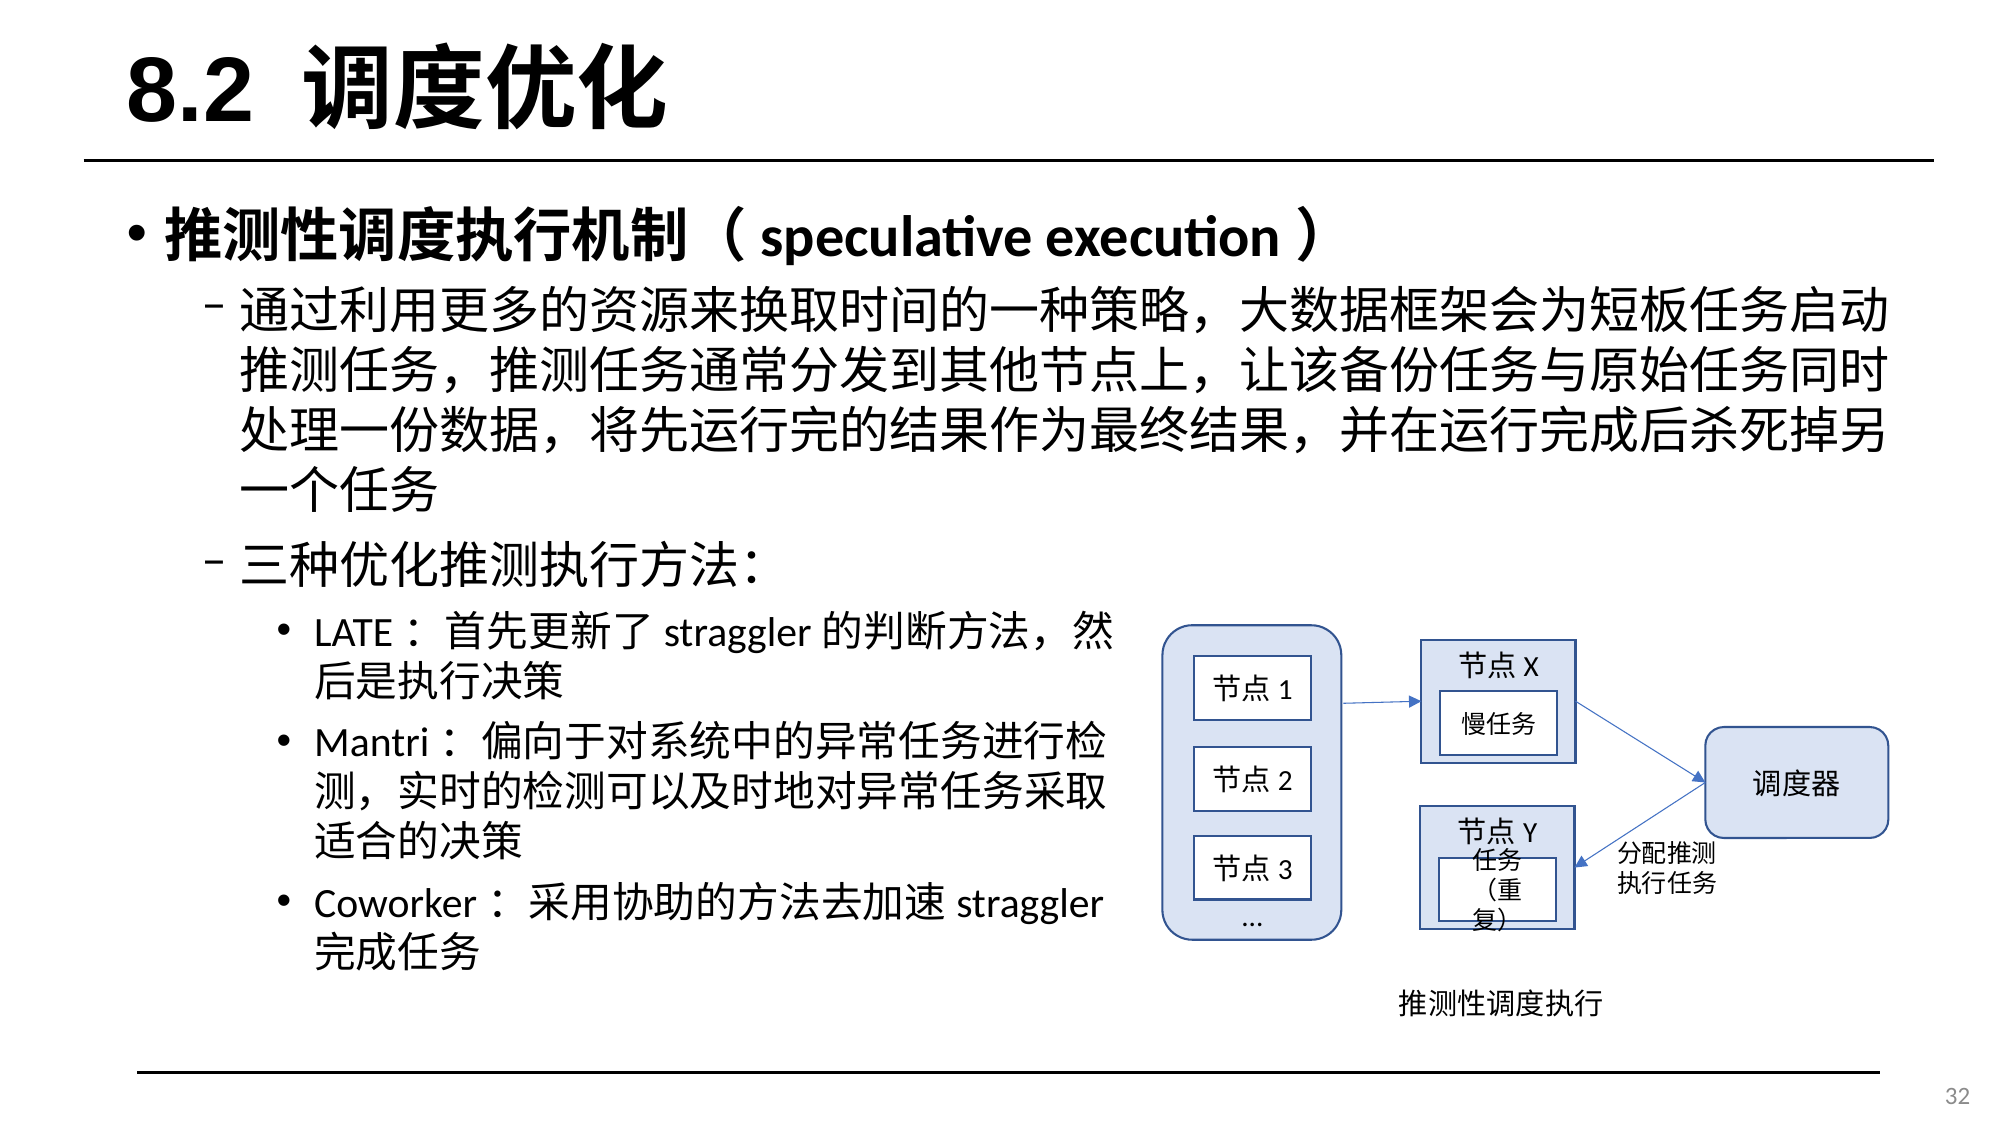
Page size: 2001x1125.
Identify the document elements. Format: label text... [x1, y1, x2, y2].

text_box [1162, 625, 1889, 948]
slide_number 32 [1535, 1065, 1986, 1125]
list 推测性调度执行机制（speculative execution） 通过利用更多的资源来换取时间的一种策略，大数据框架会为短板任务启动推测任务，推测任务通常分发到其他节点上，让该备份任务与原始任务同时处理一份数据，将先运行完的结果作为最终结果，并在运行完成后杀死掉另一个任务 [111, 190, 1905, 1014]
title 8.2 调度优化 [111, 22, 1905, 161]
text_box 推测性调度执行 [1384, 978, 1619, 1029]
text_box 三种优化推测执行方法： LATE：首先更新了straggler的判断方法，然后是执行决策 Mantri：偏向于对系统中的异常任务进行检测，实时的检测可以及时地对异常任务采取适合的决策 Coworker：采用协助的方法去加速straggler完成任务 [111, 526, 1164, 1014]
